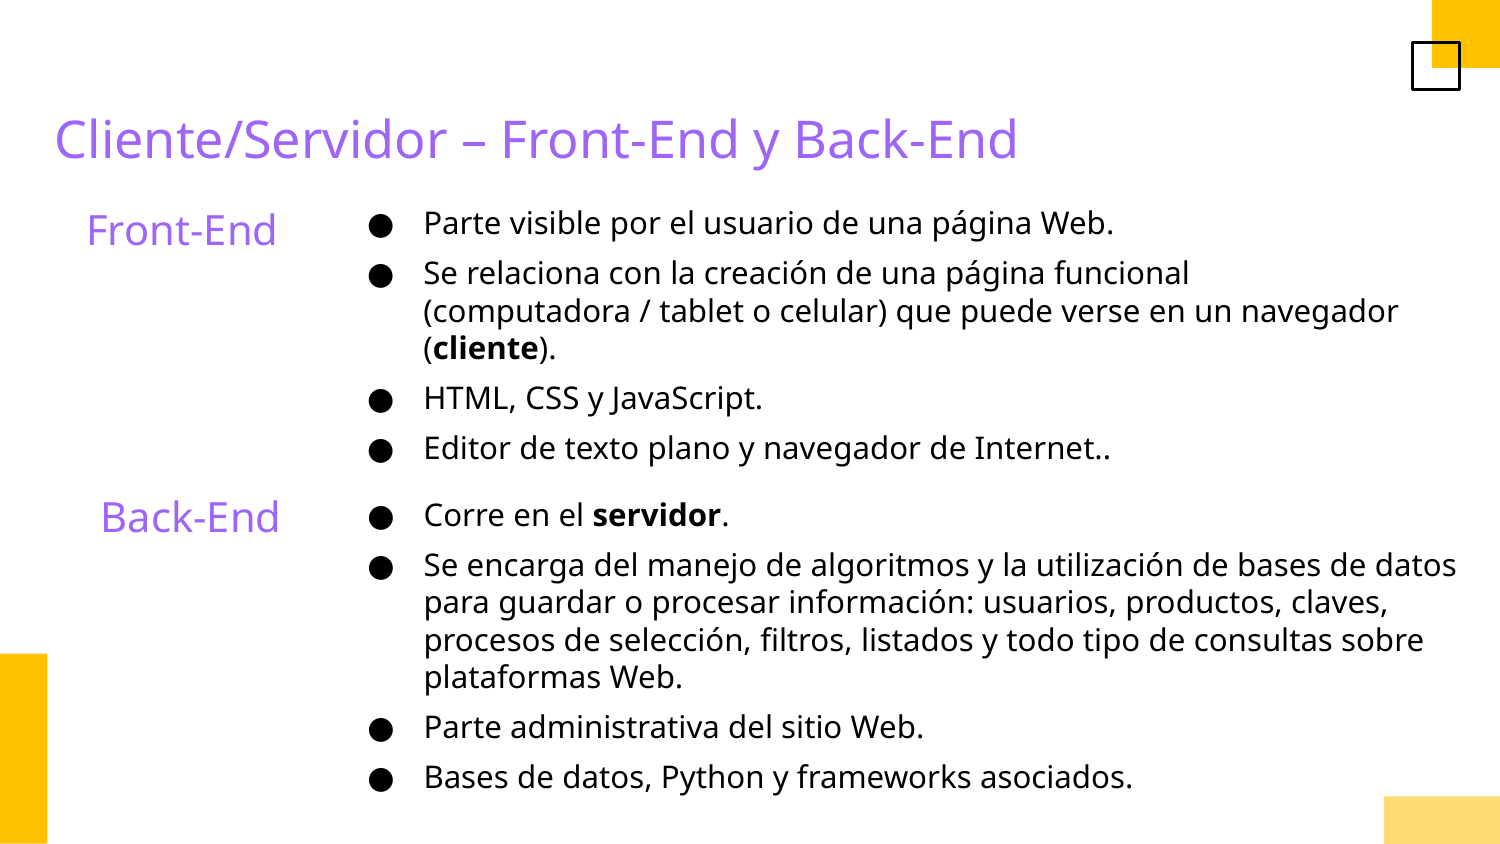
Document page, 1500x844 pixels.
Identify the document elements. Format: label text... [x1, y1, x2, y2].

text_box Back-End [85, 476, 333, 571]
text_box Corre en el servidor. Se encarga del manejo de algoritmos y la utilización de bases de datos para guardar o procesar información: usuarios, productos, claves, procesos de selección, filtros, listados y todo tipo de consultas sobre plataformas Web. Parte administrativa del sitio Web. Bases de datos, Python y frameworks asociados. [333, 480, 1492, 783]
text_box Front-End [71, 188, 333, 283]
text_box Parte visible por el usuario de una página Web. Se relaciona con la creación de una página funcional (computadora / tablet o celular) que puede verse en un navegador (cliente). HTML, CSS y JavaScript. Editor de texto plano y navegador de Internet.. [333, 188, 1443, 480]
text_box Cliente/Servidor – Front-End y Back-End [40, 91, 1460, 186]
